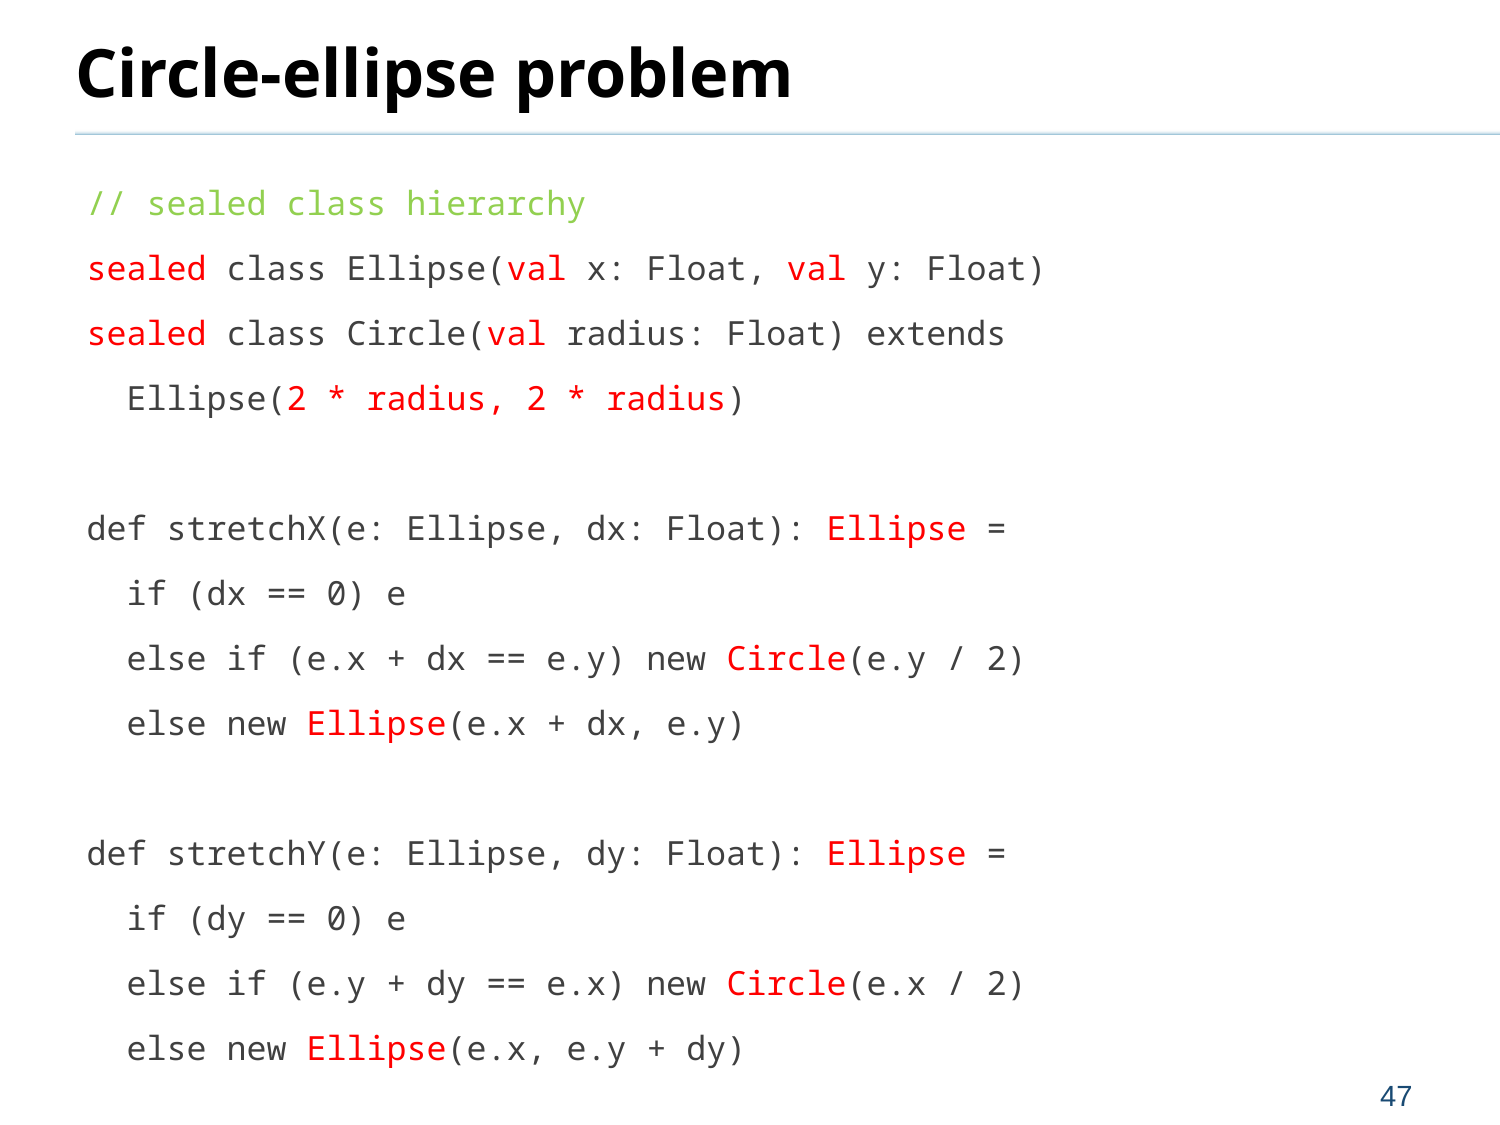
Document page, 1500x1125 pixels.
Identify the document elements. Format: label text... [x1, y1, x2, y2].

slide_number 47 [1348, 1065, 1428, 1125]
list // sealed class hierarchy sealed class Ellipse(val x: Float, val y: Float) sealed class Circle(val radius: Float) extends Ellipse(2 * radius, 2 * radius) def stretchX(e: Ellipse, dx: Float): Ellipse = if (dx == 0) e else if (e.x + dx == e.y) new Circle(e.y / 2) else new Ellipse(e.x + dx, e.y) def stretchY(e: Ellipse, dy: Float): Ellipse = if (dy == 0) e else if (e.y + dy == e.x) new Circle(e.x / 2) else new Ellipse(e.x, e.y + dy) [71, 174, 1463, 1065]
title Circle-ellipse problem [75, 45, 1500, 135]
